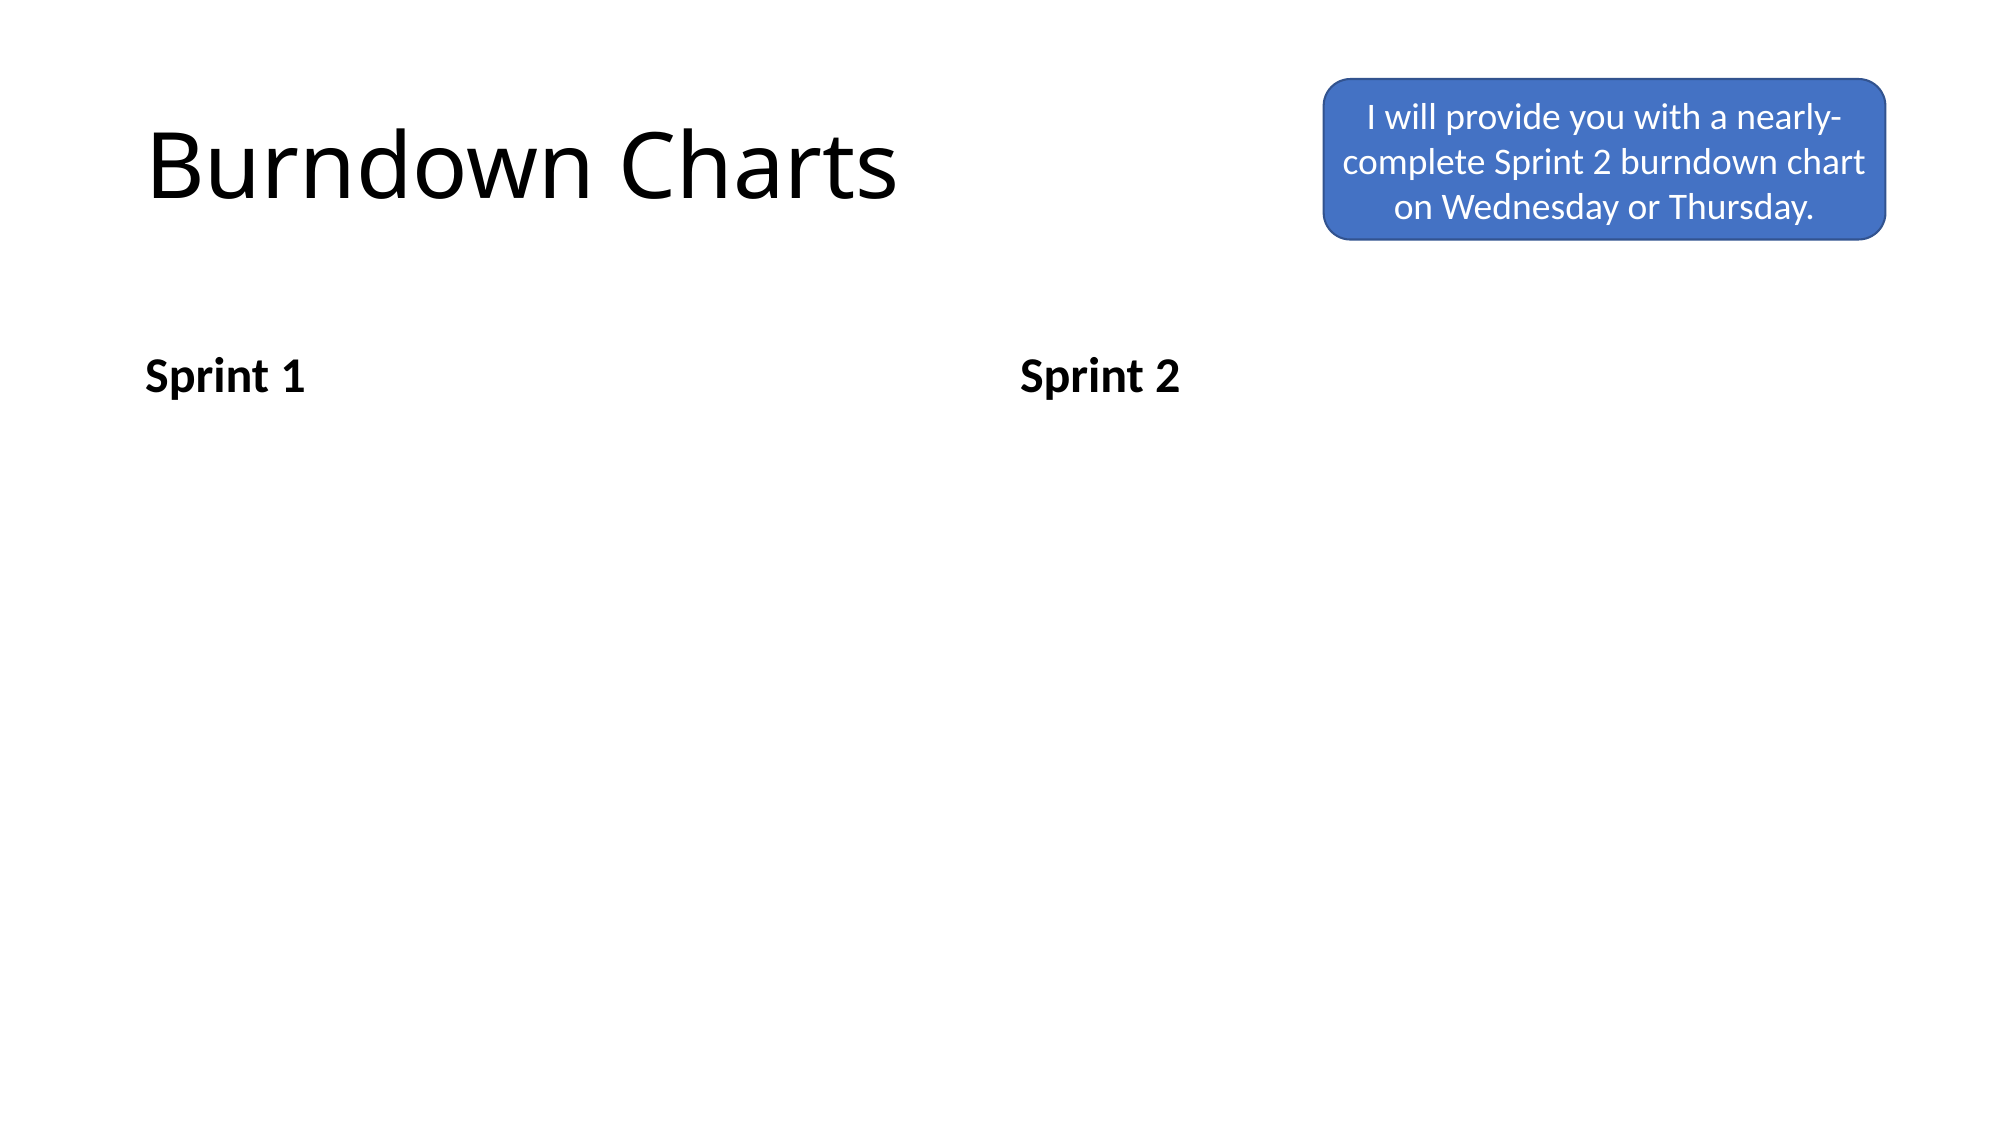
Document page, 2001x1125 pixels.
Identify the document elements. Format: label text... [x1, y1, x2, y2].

list Sprint 1 [137, 275, 985, 412]
title Burndown Charts [137, 59, 1864, 278]
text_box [1323, 64, 1886, 255]
list Sprint 2 [1011, 275, 1864, 412]
